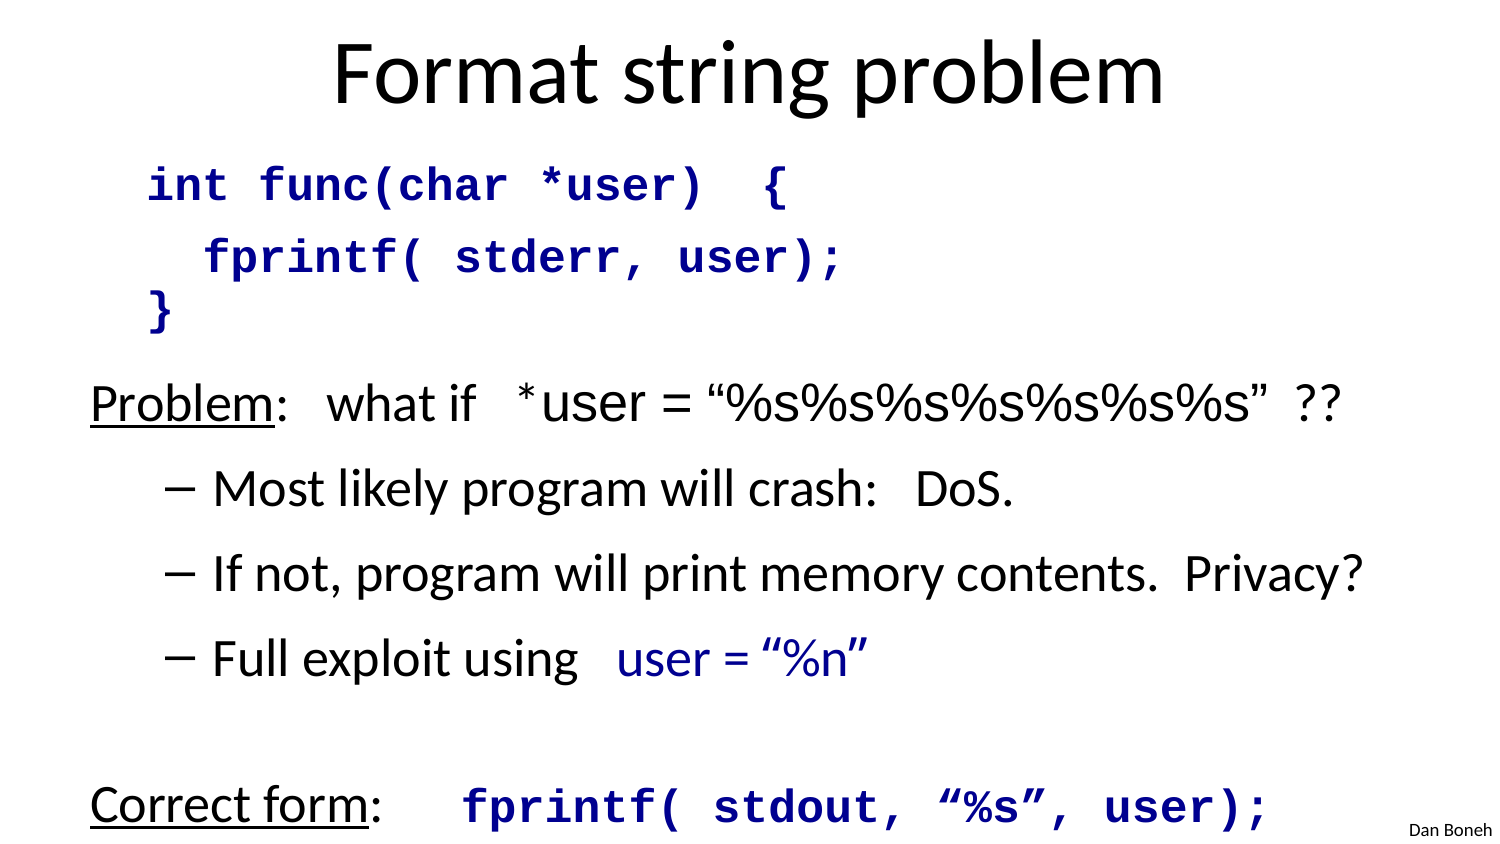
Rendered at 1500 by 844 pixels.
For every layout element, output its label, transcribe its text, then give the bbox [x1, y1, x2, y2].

list int func(char *user) { fprintf( stderr, user); } Problem: what if *user = “%s%s%s%s%s%s%s” ?? Most likely program will crash: DoS. If not, program will print memory contents. Privacy? Full exploit using user = “%n” Correct form: fprintf( stdout, “%s”, user); [75, 146, 1500, 844]
title Format string problem [75, 0, 1425, 138]
